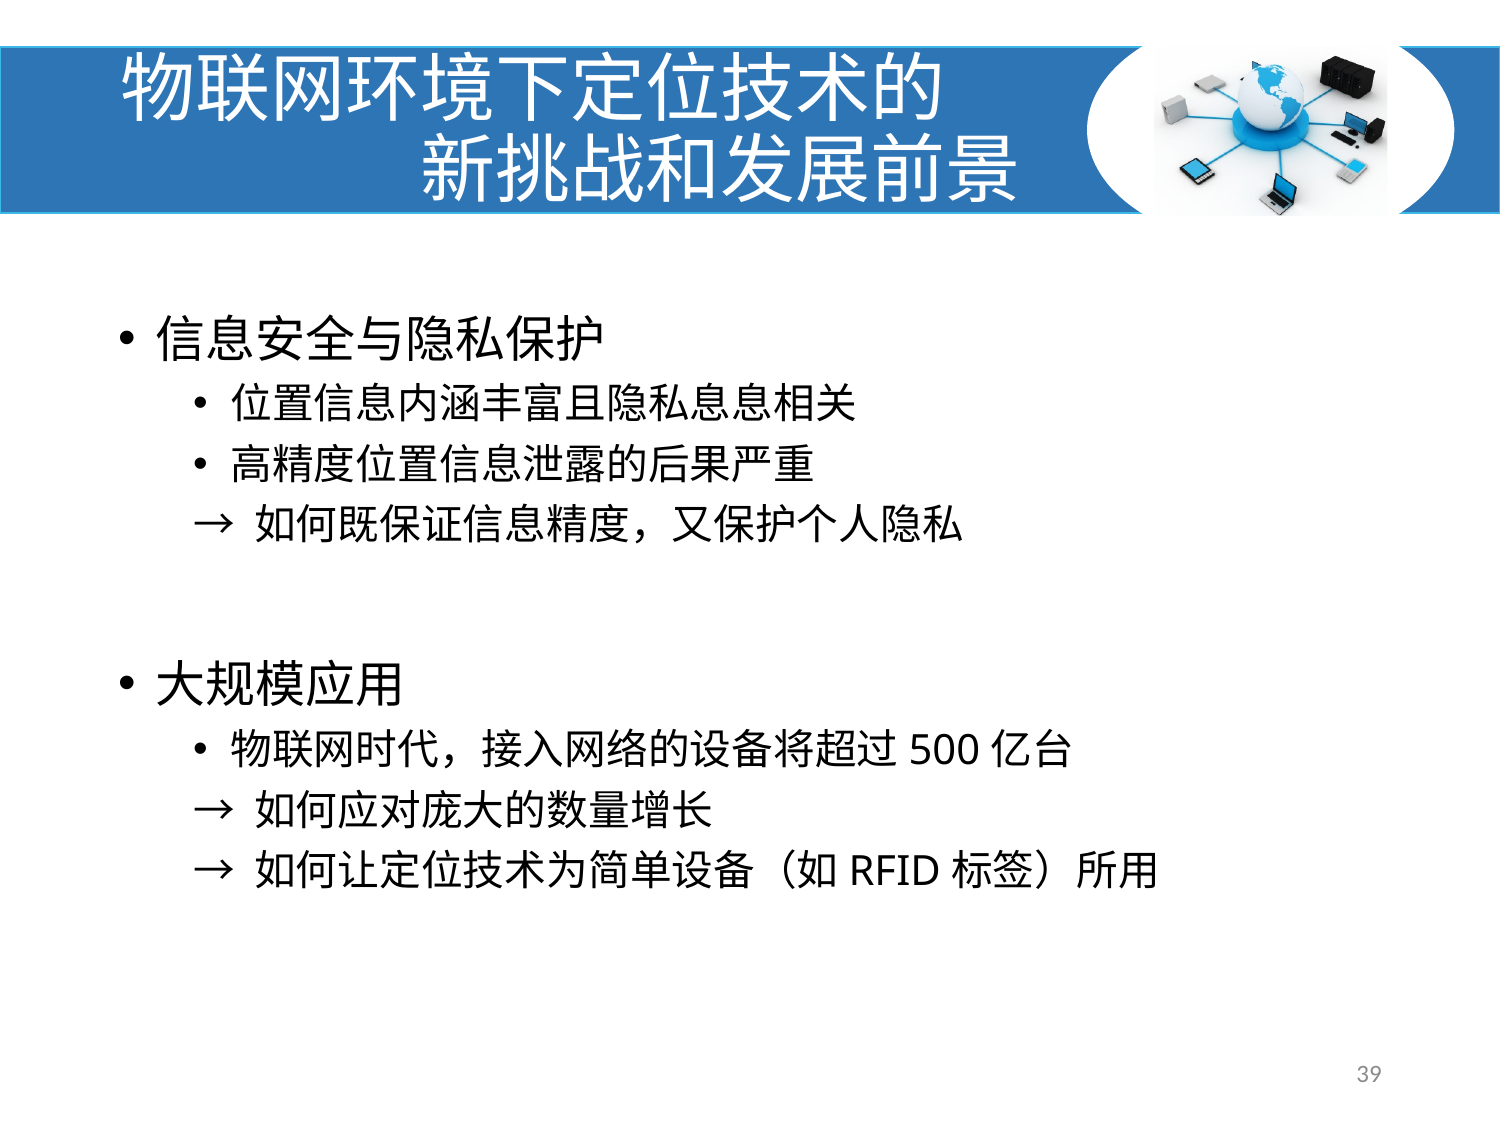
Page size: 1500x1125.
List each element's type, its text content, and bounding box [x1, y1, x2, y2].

title 物联网环境下定位技术的 新挑战和发展前景 [105, 50, 1060, 214]
list 信息安全与隐私保护 位置信息内涵丰富且隐私息息相关 高精度位置信息泄露的后果严重 → 如何既保证信息精度，又保护个人隐私 大规模应用 物联网时代，接入网络的设备将超过500亿台 → 如何应对庞大的数量增长 → 如何让定位技术为简单设备（如RFID标签）所用 [103, 299, 1397, 1014]
picture [1154, 46, 1388, 216]
slide_number 39 [1059, 1042, 1397, 1103]
